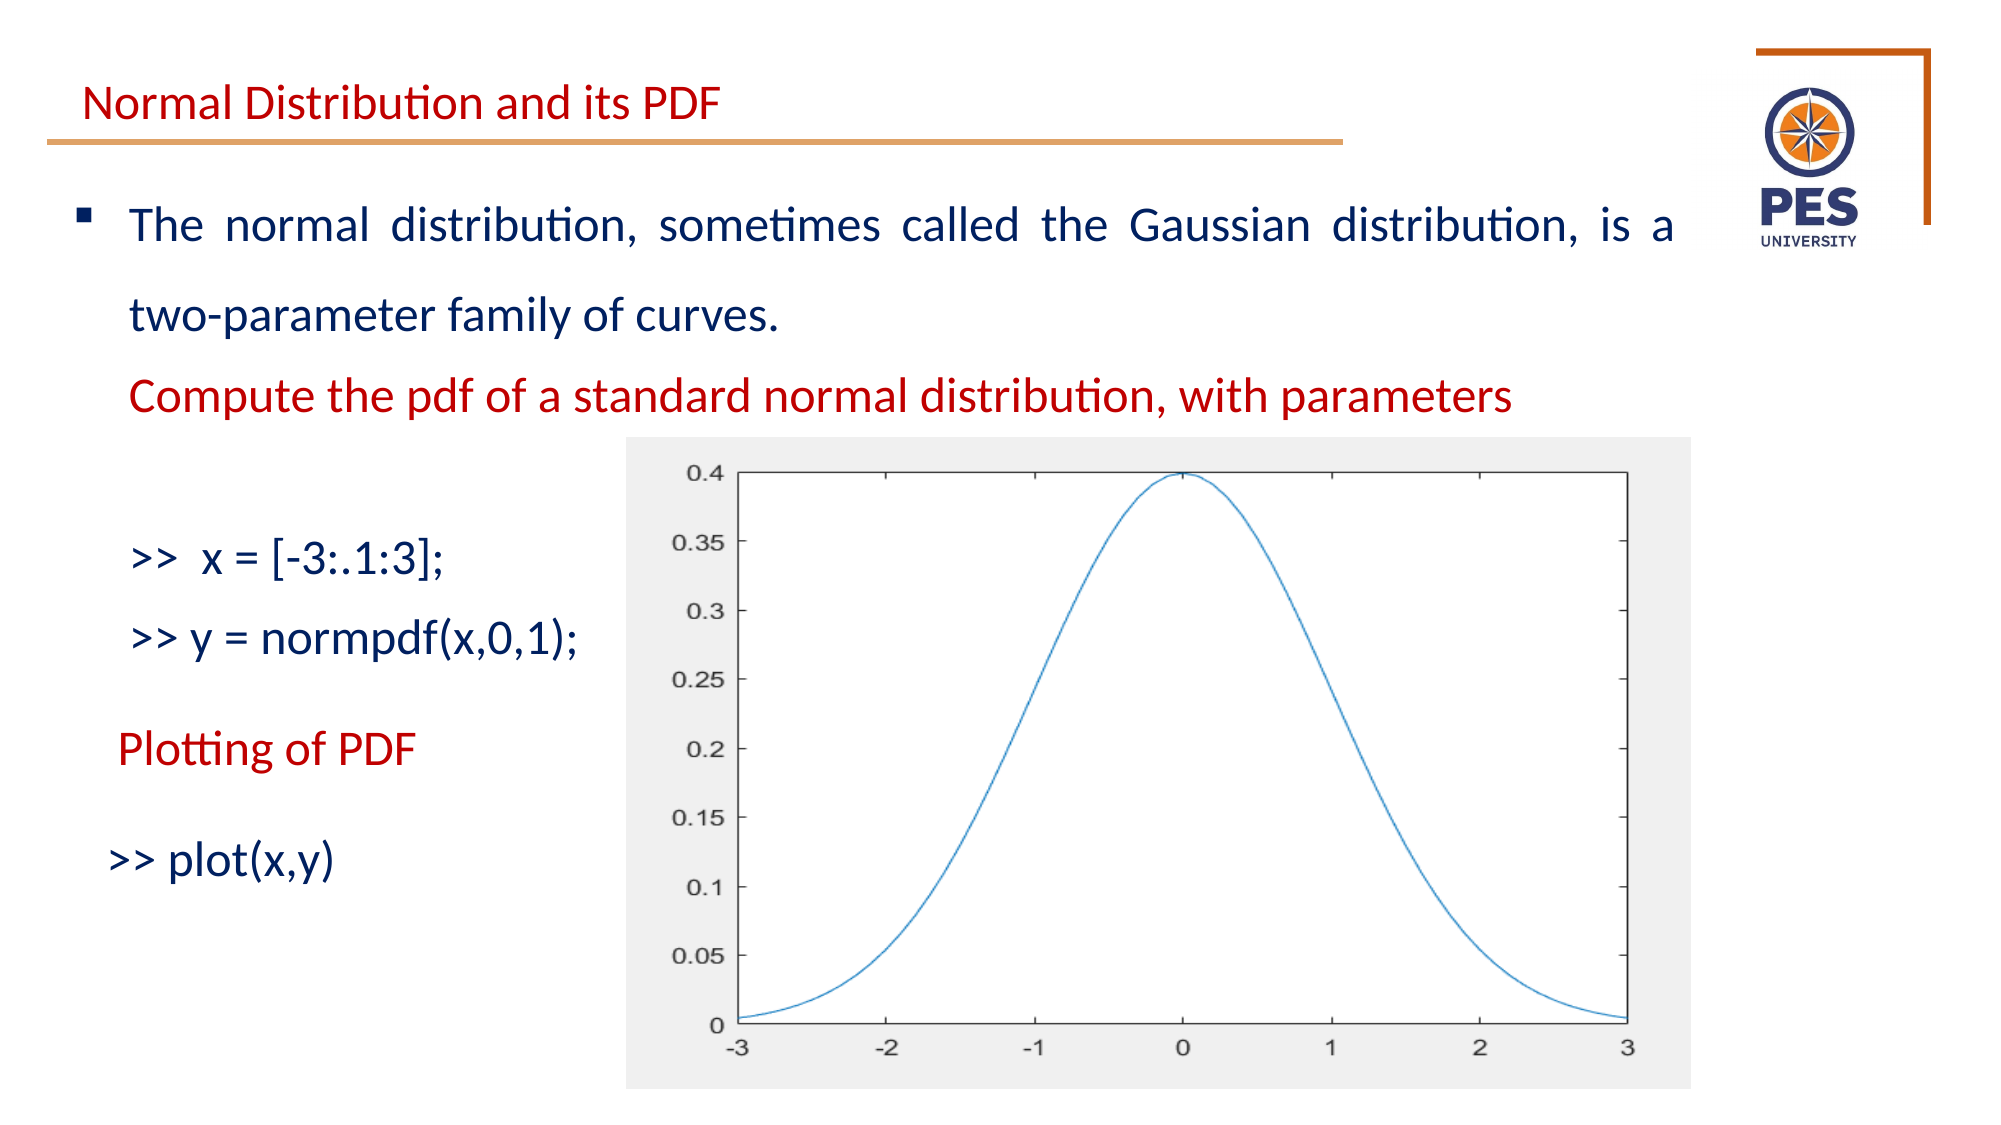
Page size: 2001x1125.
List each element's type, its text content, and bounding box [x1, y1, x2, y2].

picture [626, 436, 1692, 1089]
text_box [1755, 48, 1932, 226]
picture [1691, 69, 1928, 250]
text_box Normal Distribution and its PDF [67, 61, 749, 137]
